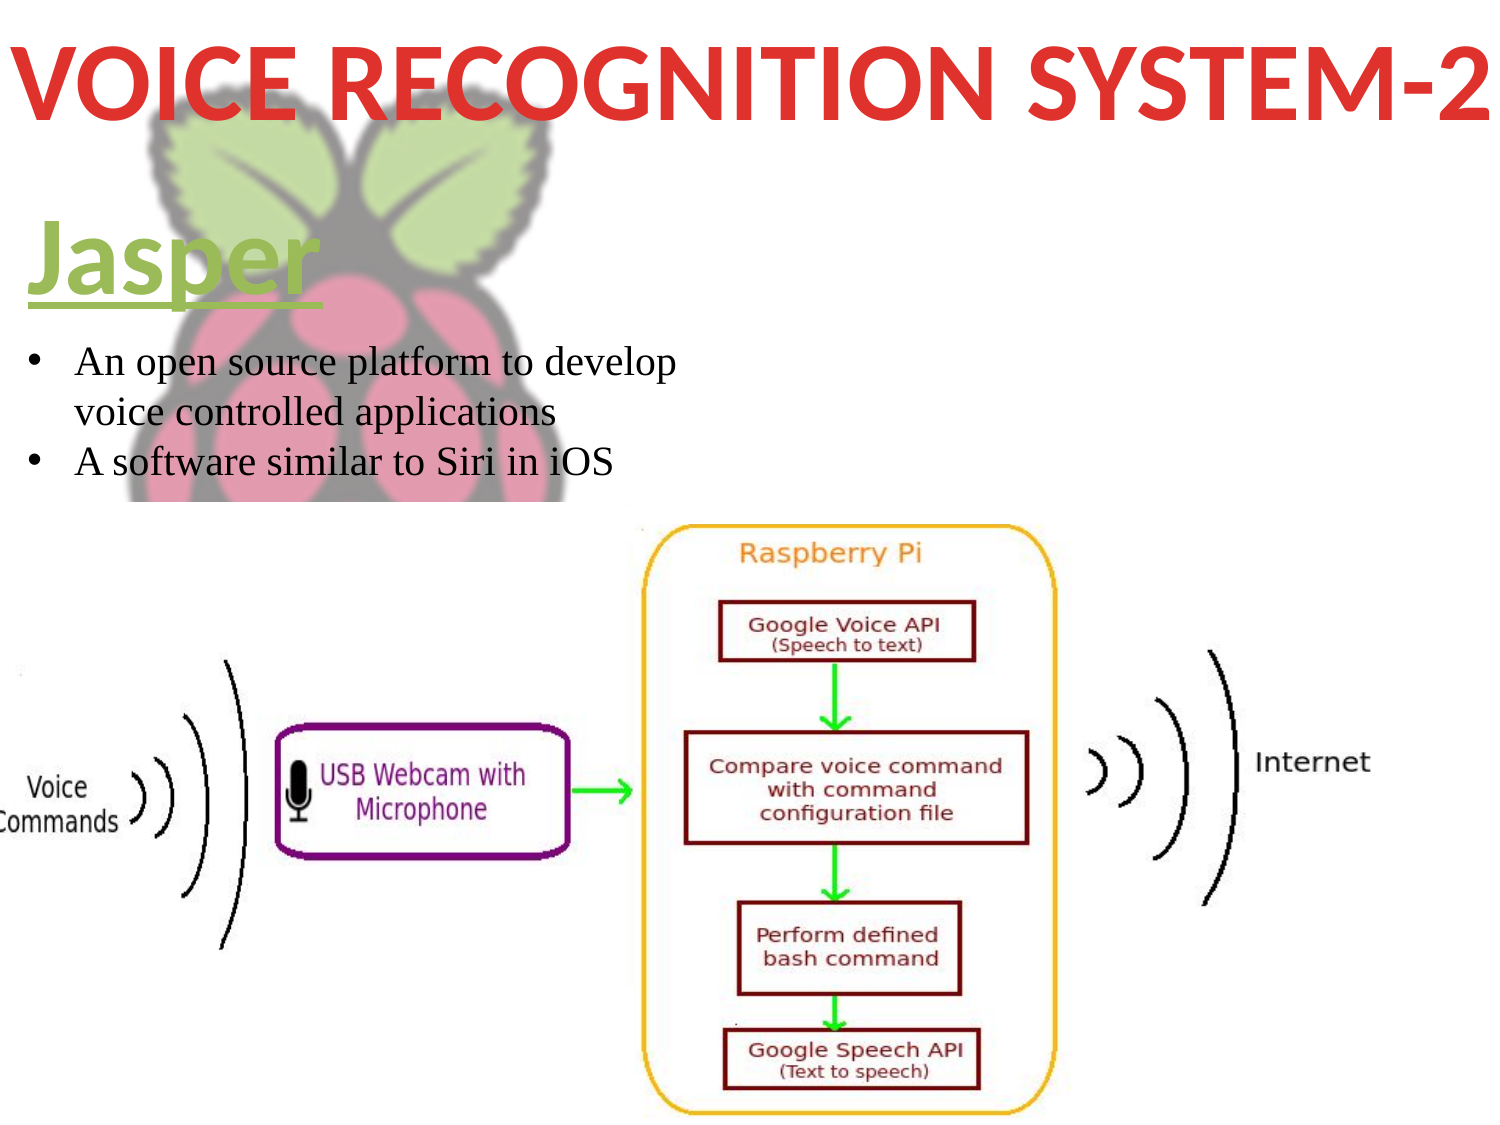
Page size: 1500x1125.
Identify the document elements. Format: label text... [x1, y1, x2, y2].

text_box An open source platform to develop voice controlled applications A software similar to Siri in iOS [12, 326, 738, 492]
text_box Jasper [0, 174, 413, 325]
picture [0, 501, 1380, 1125]
text_box VOICE RECOGNITION SYSTEM-2 [0, 0, 1500, 150]
